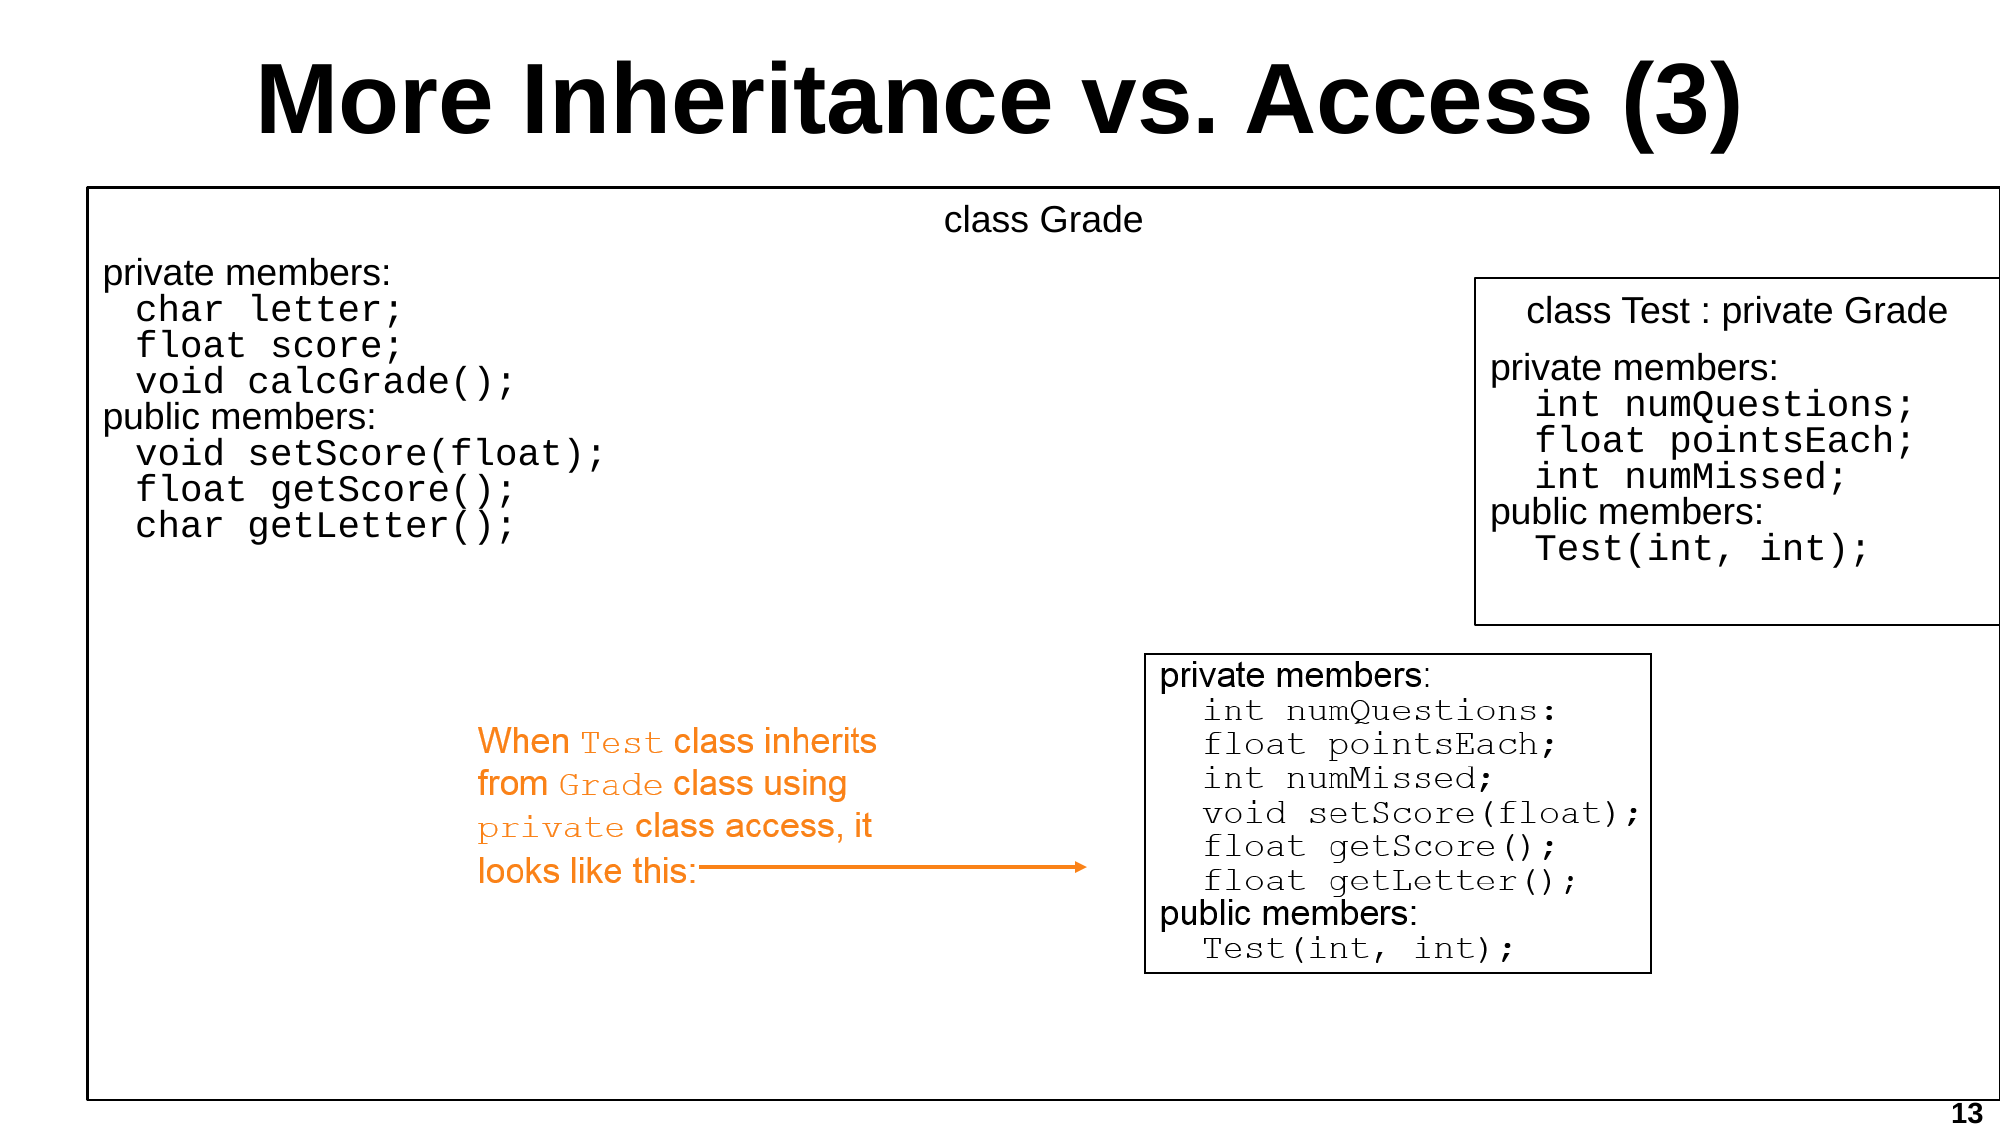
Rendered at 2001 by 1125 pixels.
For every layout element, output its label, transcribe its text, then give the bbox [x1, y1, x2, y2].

picture [424, 649, 1665, 1001]
slide_number 13 [1912, 1099, 1999, 1124]
list class Grade private members: char letter; float score; void calcGrade(); public members: void setScore(float); float getScore(); char getLetter(); [87, 187, 2000, 1100]
title More Inheritance vs. Access (3) [0, 0, 2000, 188]
list class Test : private Grade private members: int numQuestions; float pointsEach; int numMissed; public members: Test(int, int); [1475, 278, 2000, 625]
